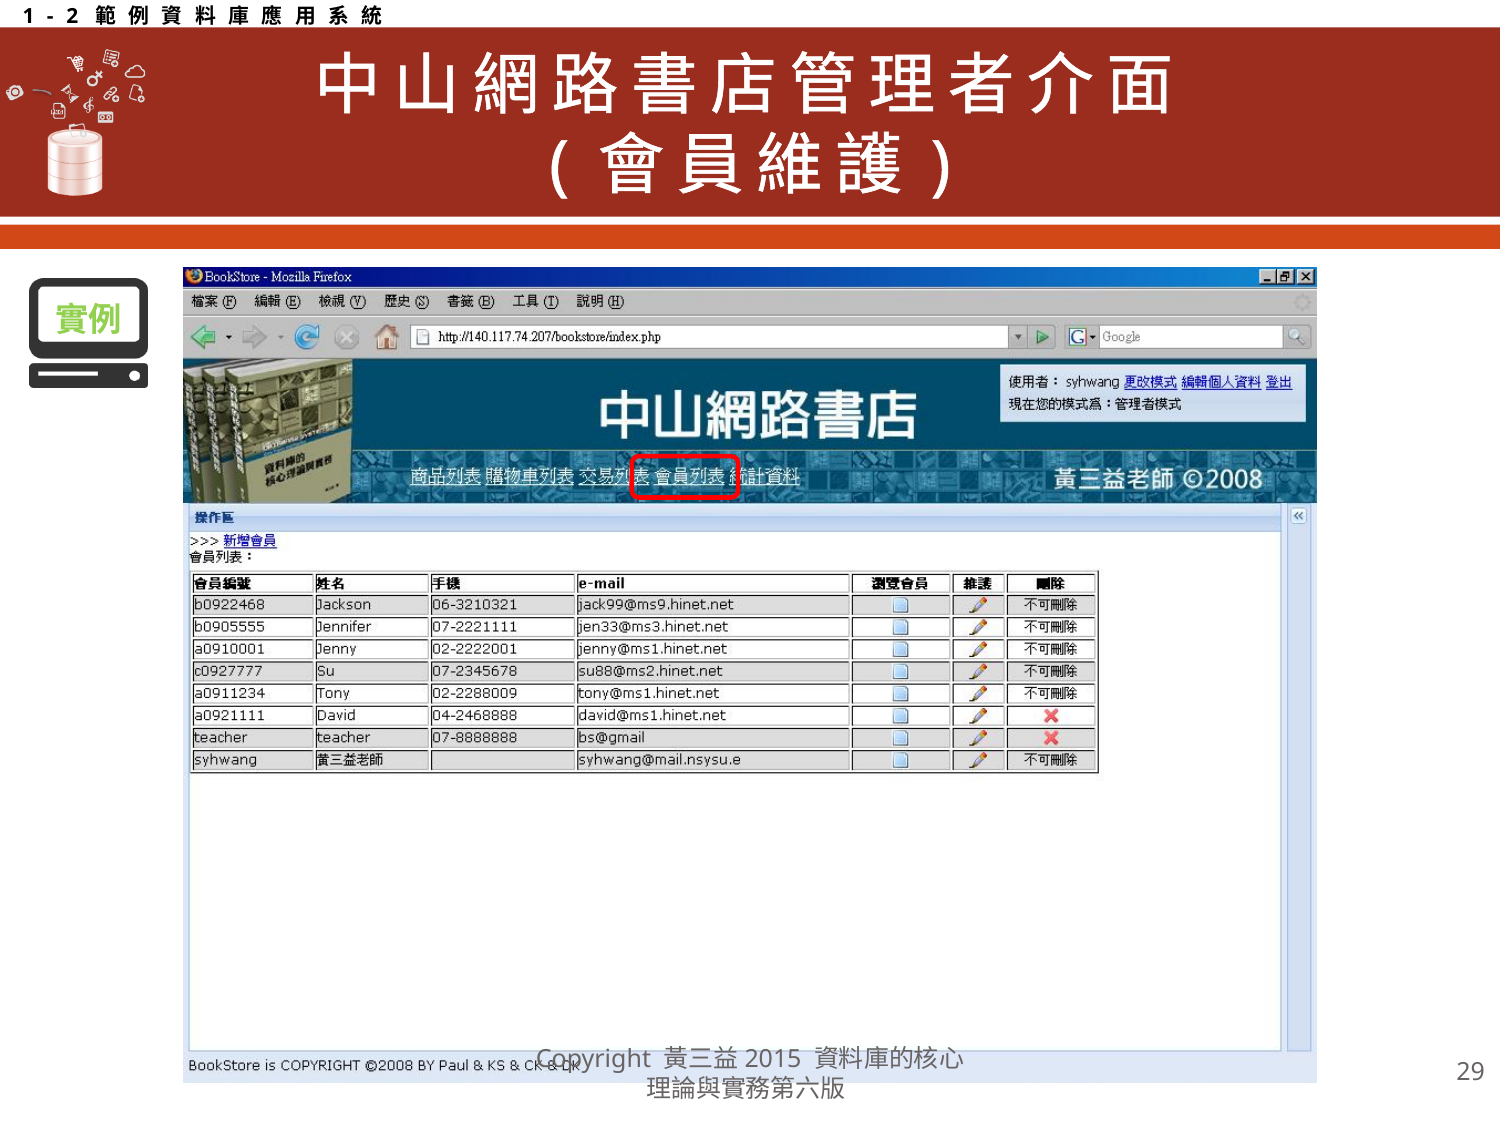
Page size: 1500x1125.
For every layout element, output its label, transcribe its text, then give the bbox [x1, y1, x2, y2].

title 中山網路書店管理者介面 (會員維護) [75, 29, 1425, 213]
text_box 1-2範例資料庫應用系統 [7, 0, 398, 36]
picture [999, 364, 1307, 423]
slide_number 29 [1149, 1042, 1500, 1103]
picture [867, 387, 919, 440]
picture [3, 48, 148, 197]
footer Copyright 黃三益2015 資料庫的核心理論與實務第六版 [512, 1092, 988, 1103]
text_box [29, 278, 148, 388]
picture [813, 389, 864, 442]
picture [182, 266, 1318, 1084]
picture [599, 388, 810, 444]
